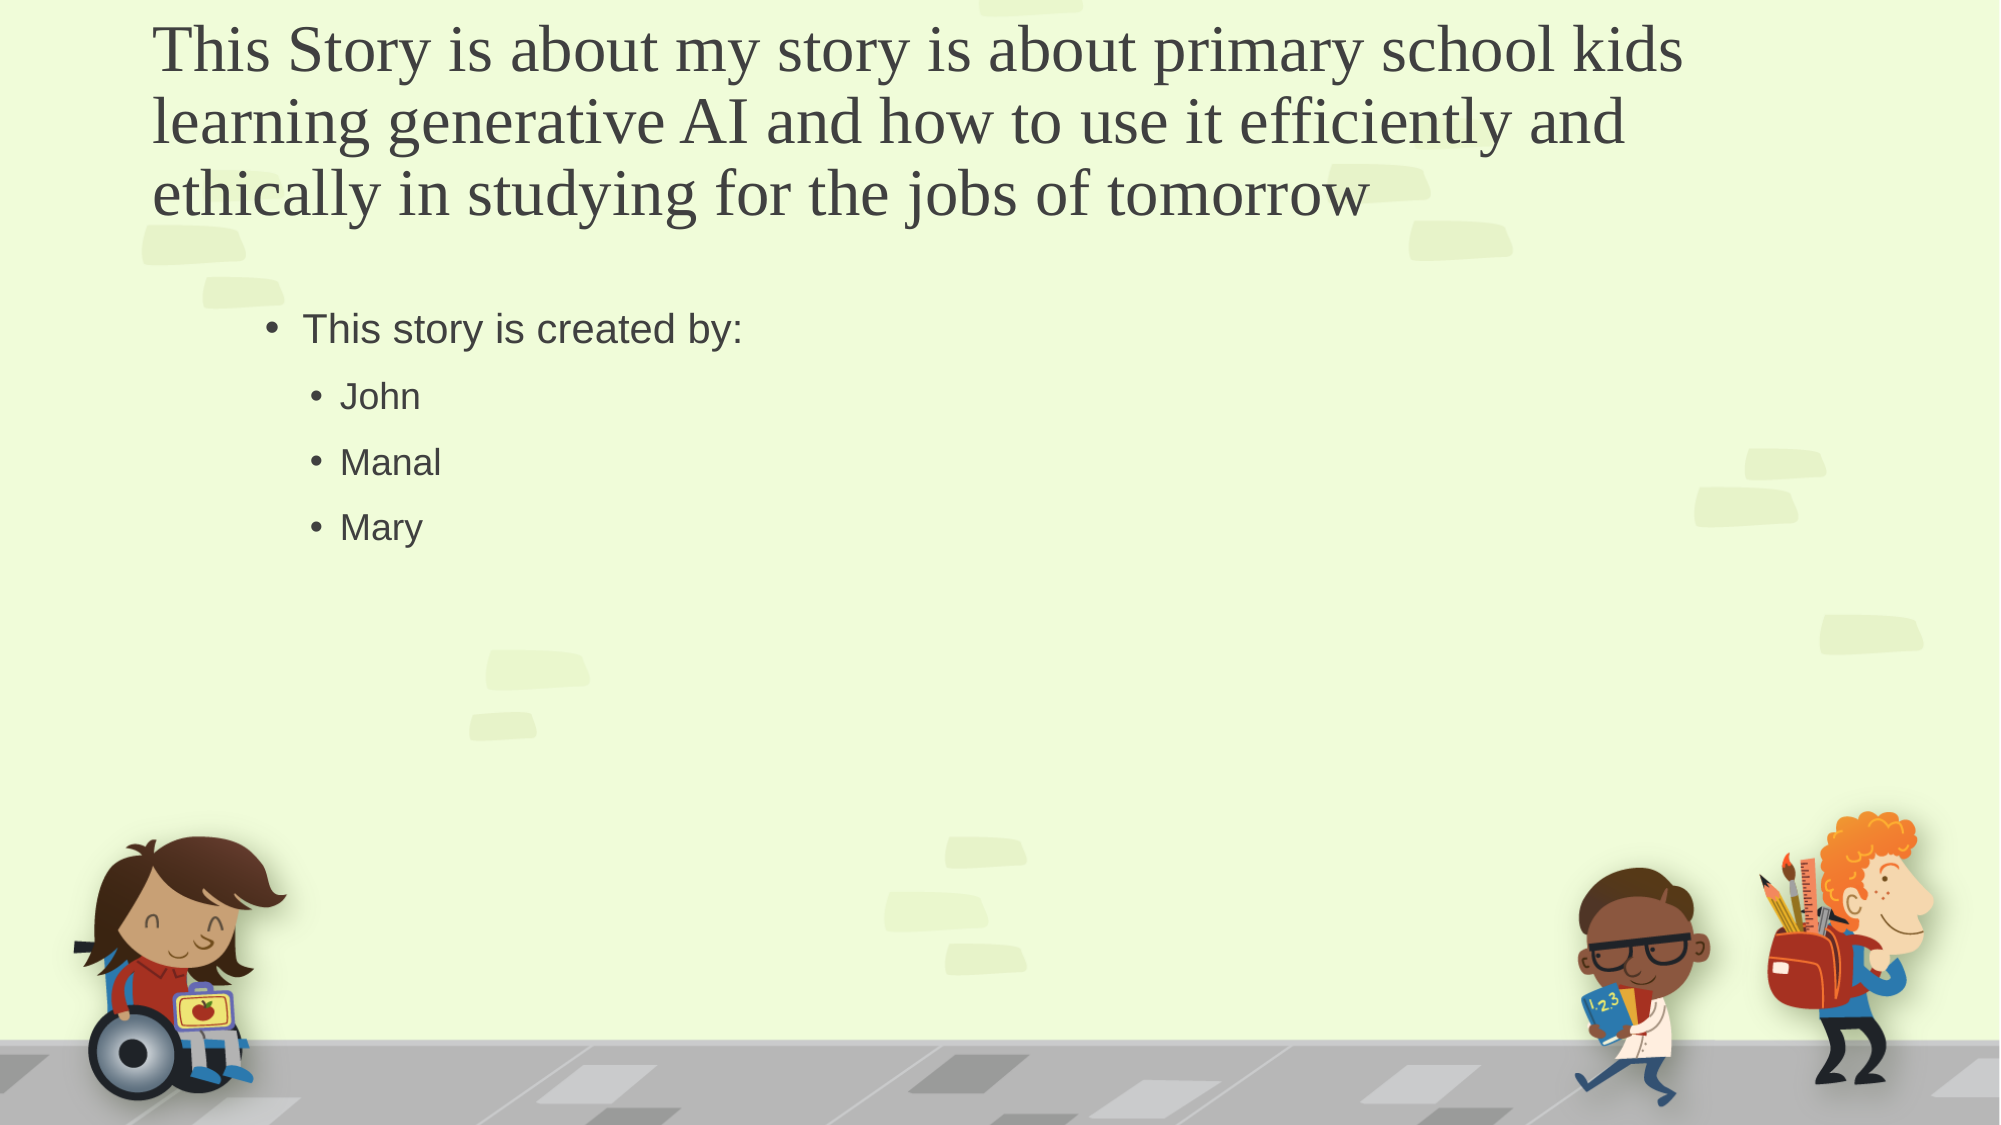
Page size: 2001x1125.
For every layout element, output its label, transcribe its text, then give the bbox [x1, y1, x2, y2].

title This Story is about my story is about primary school kids learning generative AI and how to use it efficiently and ethically in studying for the jobs of tomorrow [137, 59, 1750, 238]
picture [0, 0, 2000, 1125]
list This story is created by: John Manal Mary [249, 299, 1750, 870]
